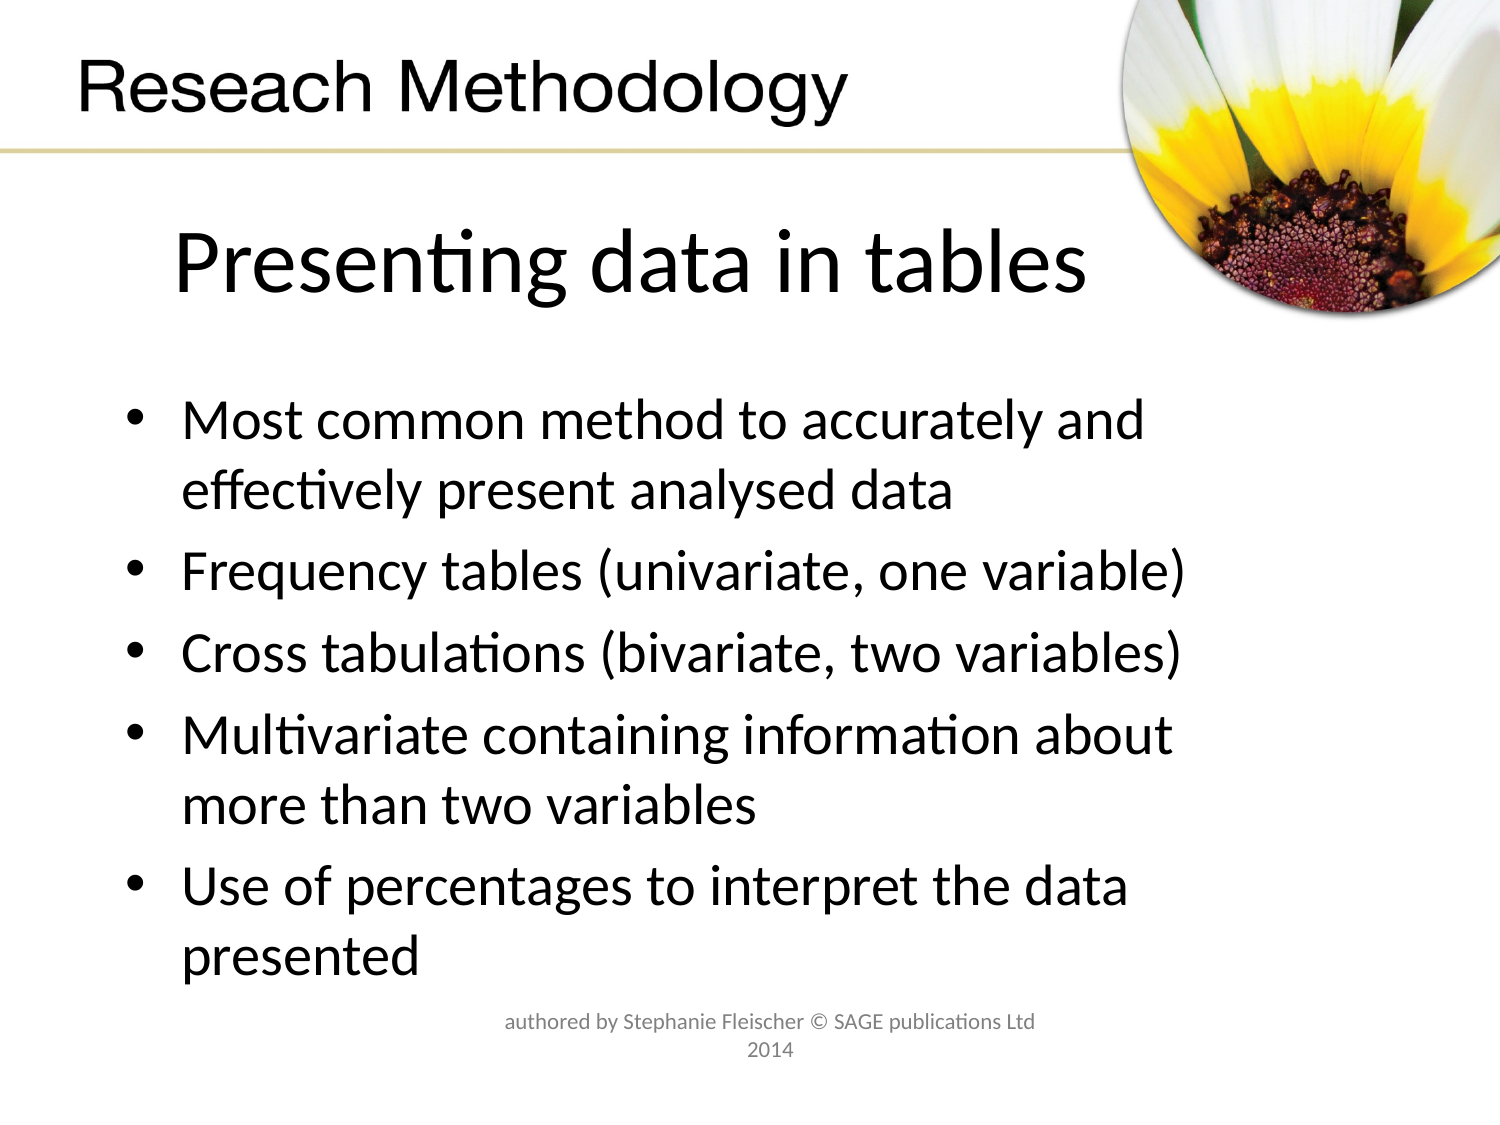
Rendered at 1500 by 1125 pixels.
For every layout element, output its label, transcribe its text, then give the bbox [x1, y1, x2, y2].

title Presenting data in tables [29, 162, 1235, 351]
text_box authored by Stephanie Fleischer © SAGE publications Ltd 2014 [466, 999, 1075, 1070]
list Most common method to accurately and effectively present analysed data Frequency tables (univariate, one variable) Cross tabulations (bivariate, two variables) Multivariate containing information about more than two variables Use of percentages to interpret the data presented [110, 373, 1258, 1005]
picture [0, 0, 1500, 1125]
